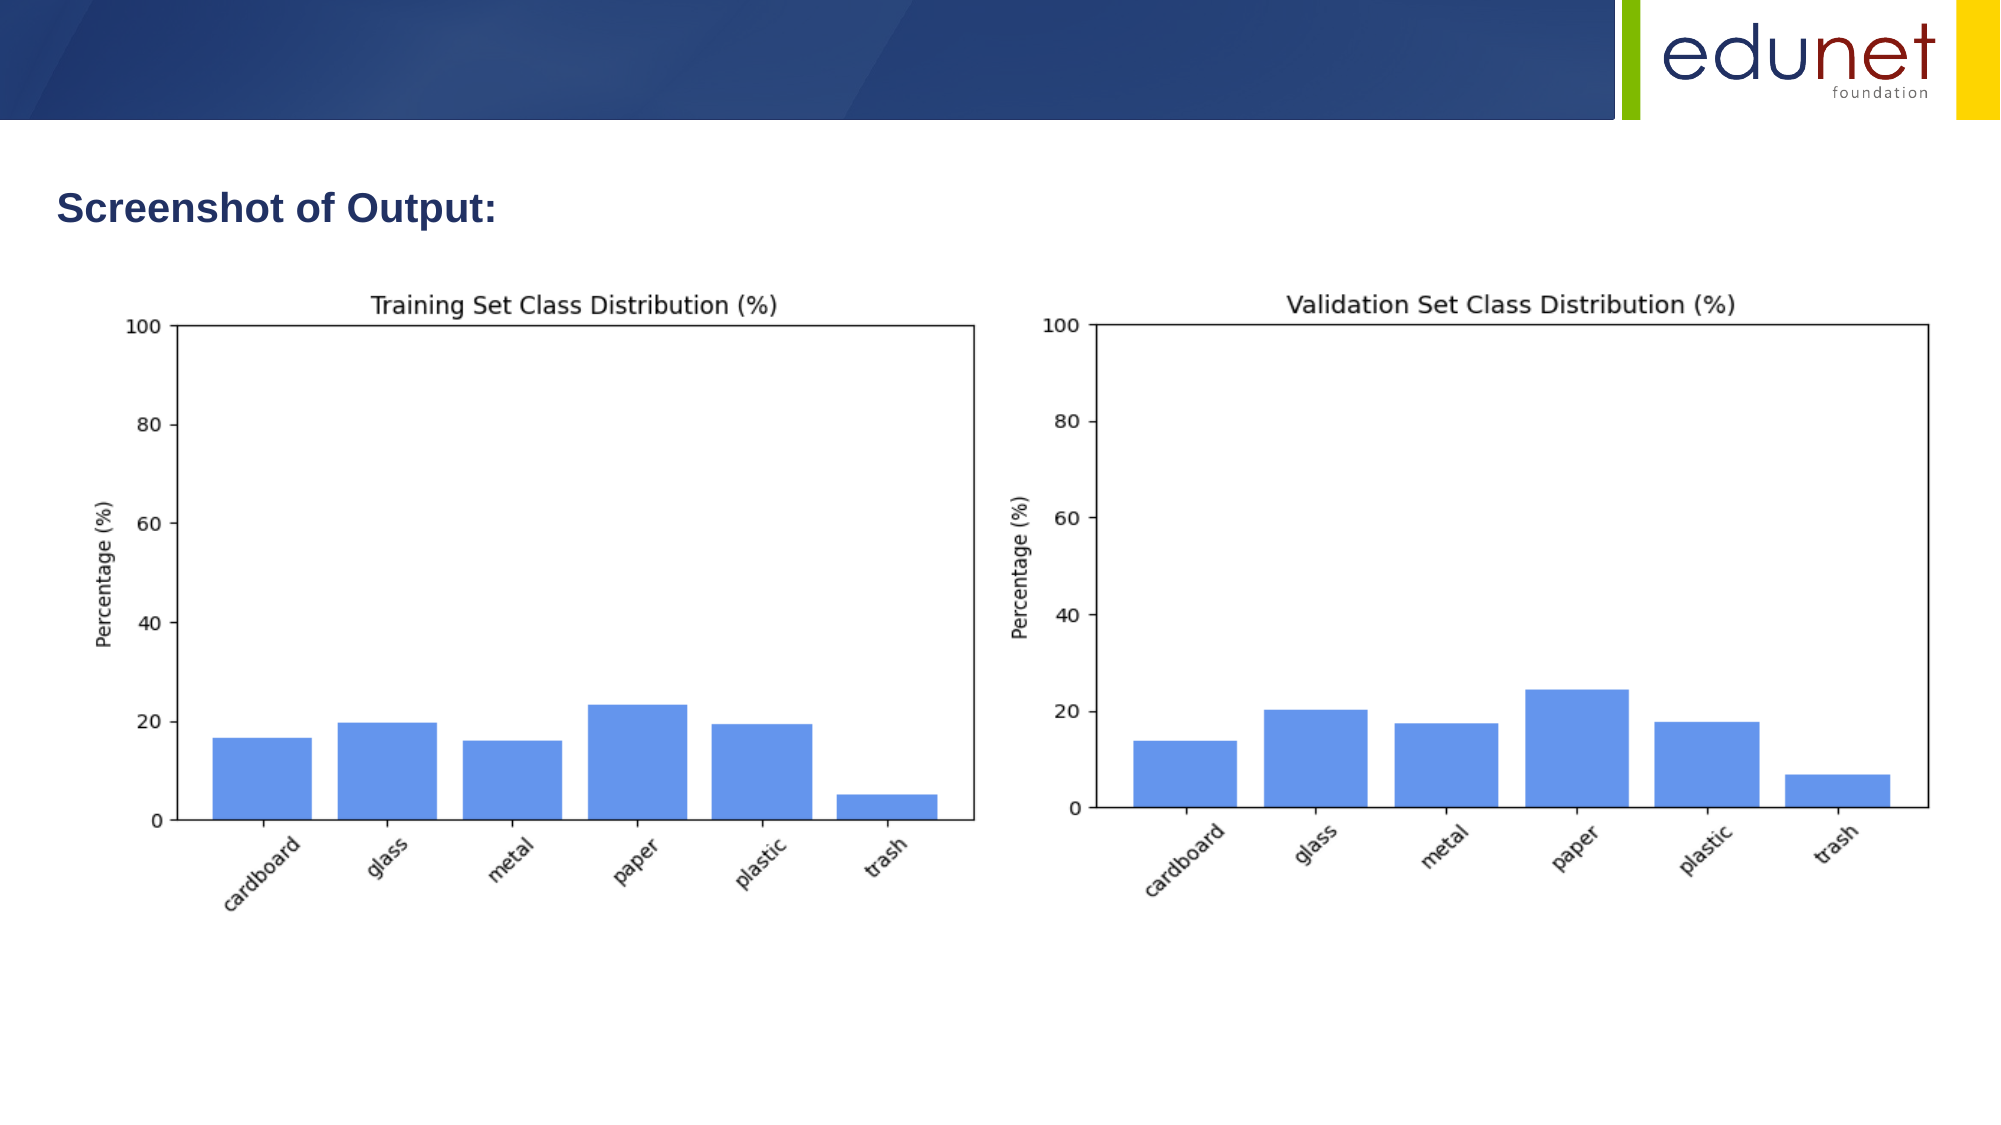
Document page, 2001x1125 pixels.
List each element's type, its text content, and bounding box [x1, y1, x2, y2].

picture [997, 281, 1943, 915]
text_box Screenshot of Output: [41, 172, 1043, 238]
picture [1652, 12, 1948, 108]
picture [81, 281, 988, 930]
